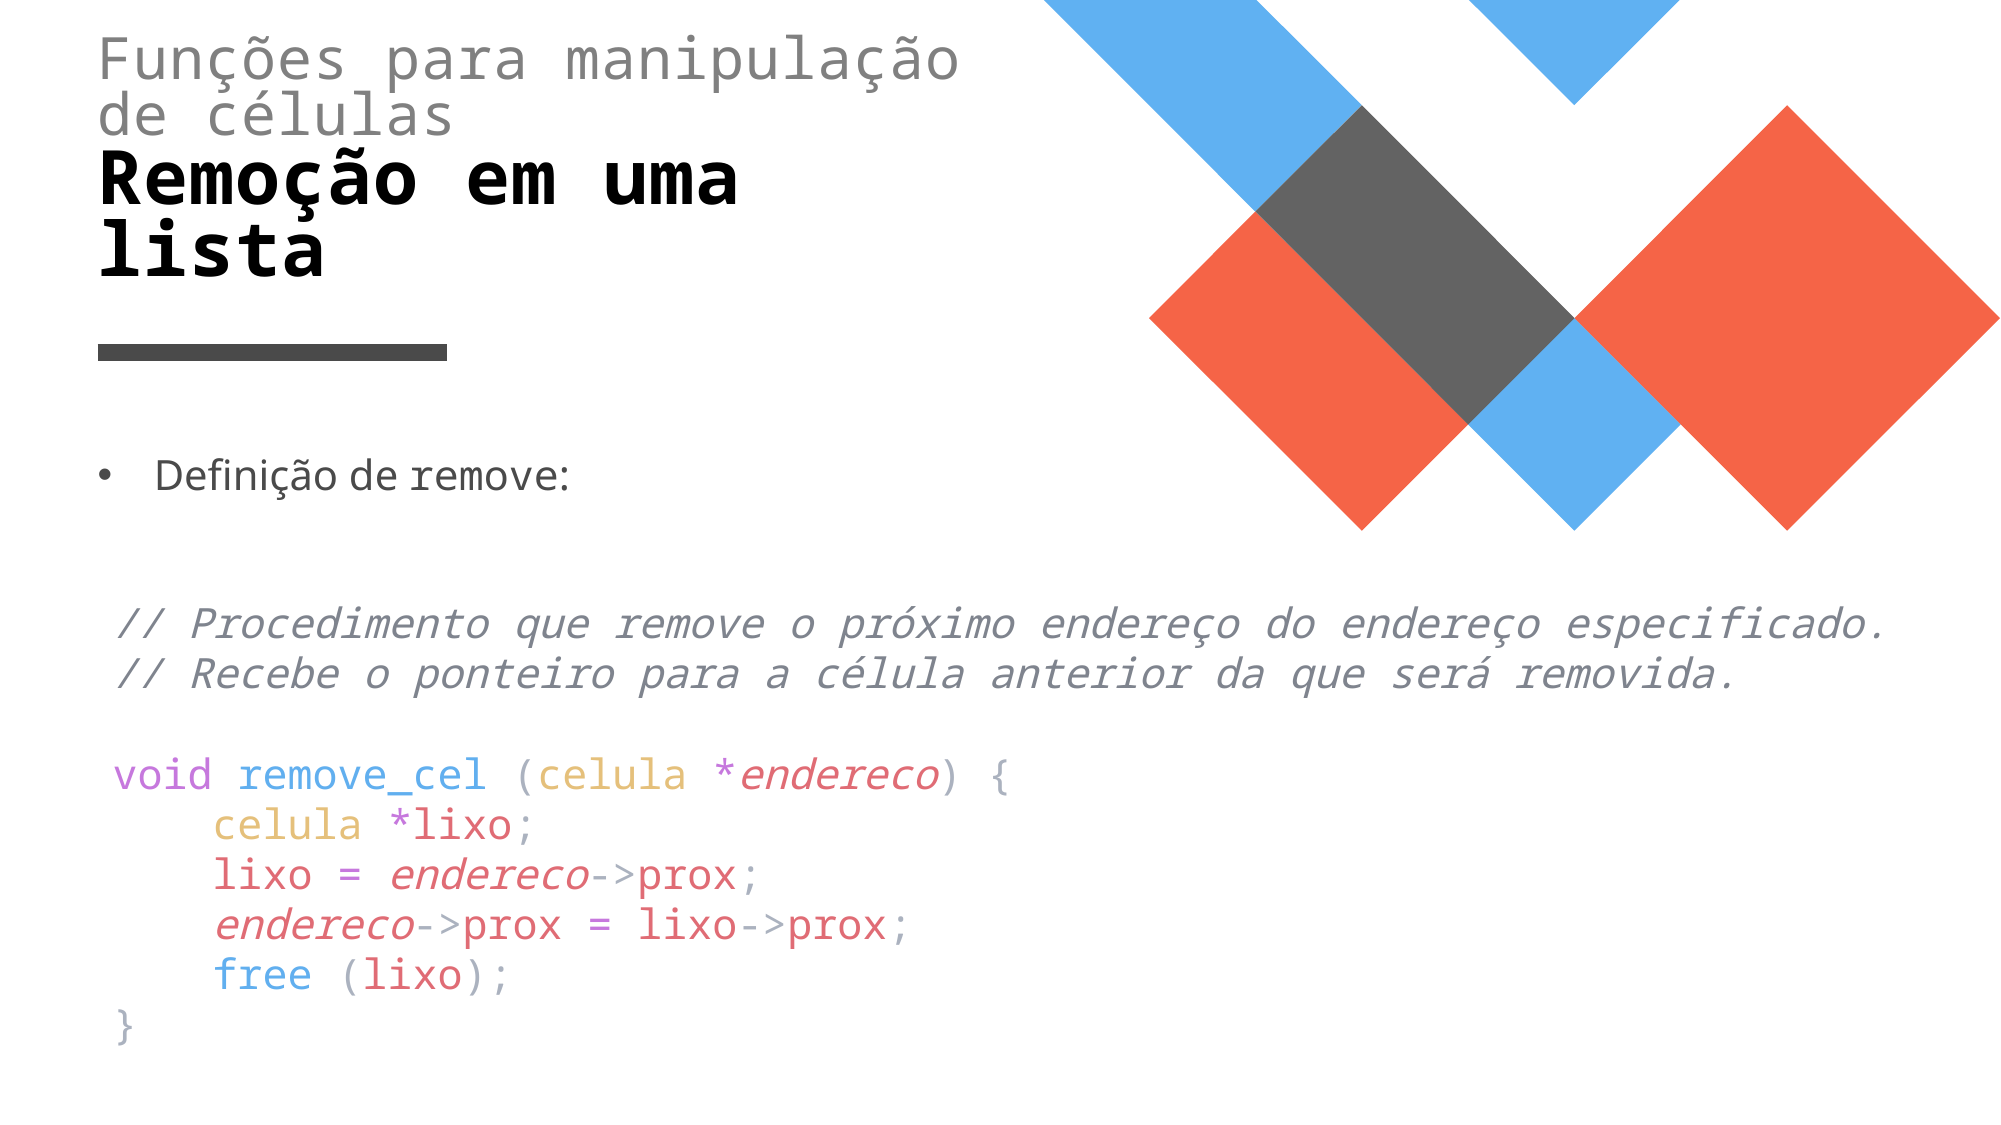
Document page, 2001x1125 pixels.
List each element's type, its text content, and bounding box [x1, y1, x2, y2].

text_box // Procedimento que remove o próximo endereço do endereço especificado. // Recebe o ponteiro para a célula anterior da que será removida. void remove_cel (celula *endereco) { celula *lixo; lixo = endereco->prox; endereco->prox = lixo->prox; free (lixo); } [97, 589, 1906, 1055]
title Funções para manipulação de células Remoção em uma lista [97, 32, 1000, 291]
list Definição de remove: [97, 411, 1677, 536]
